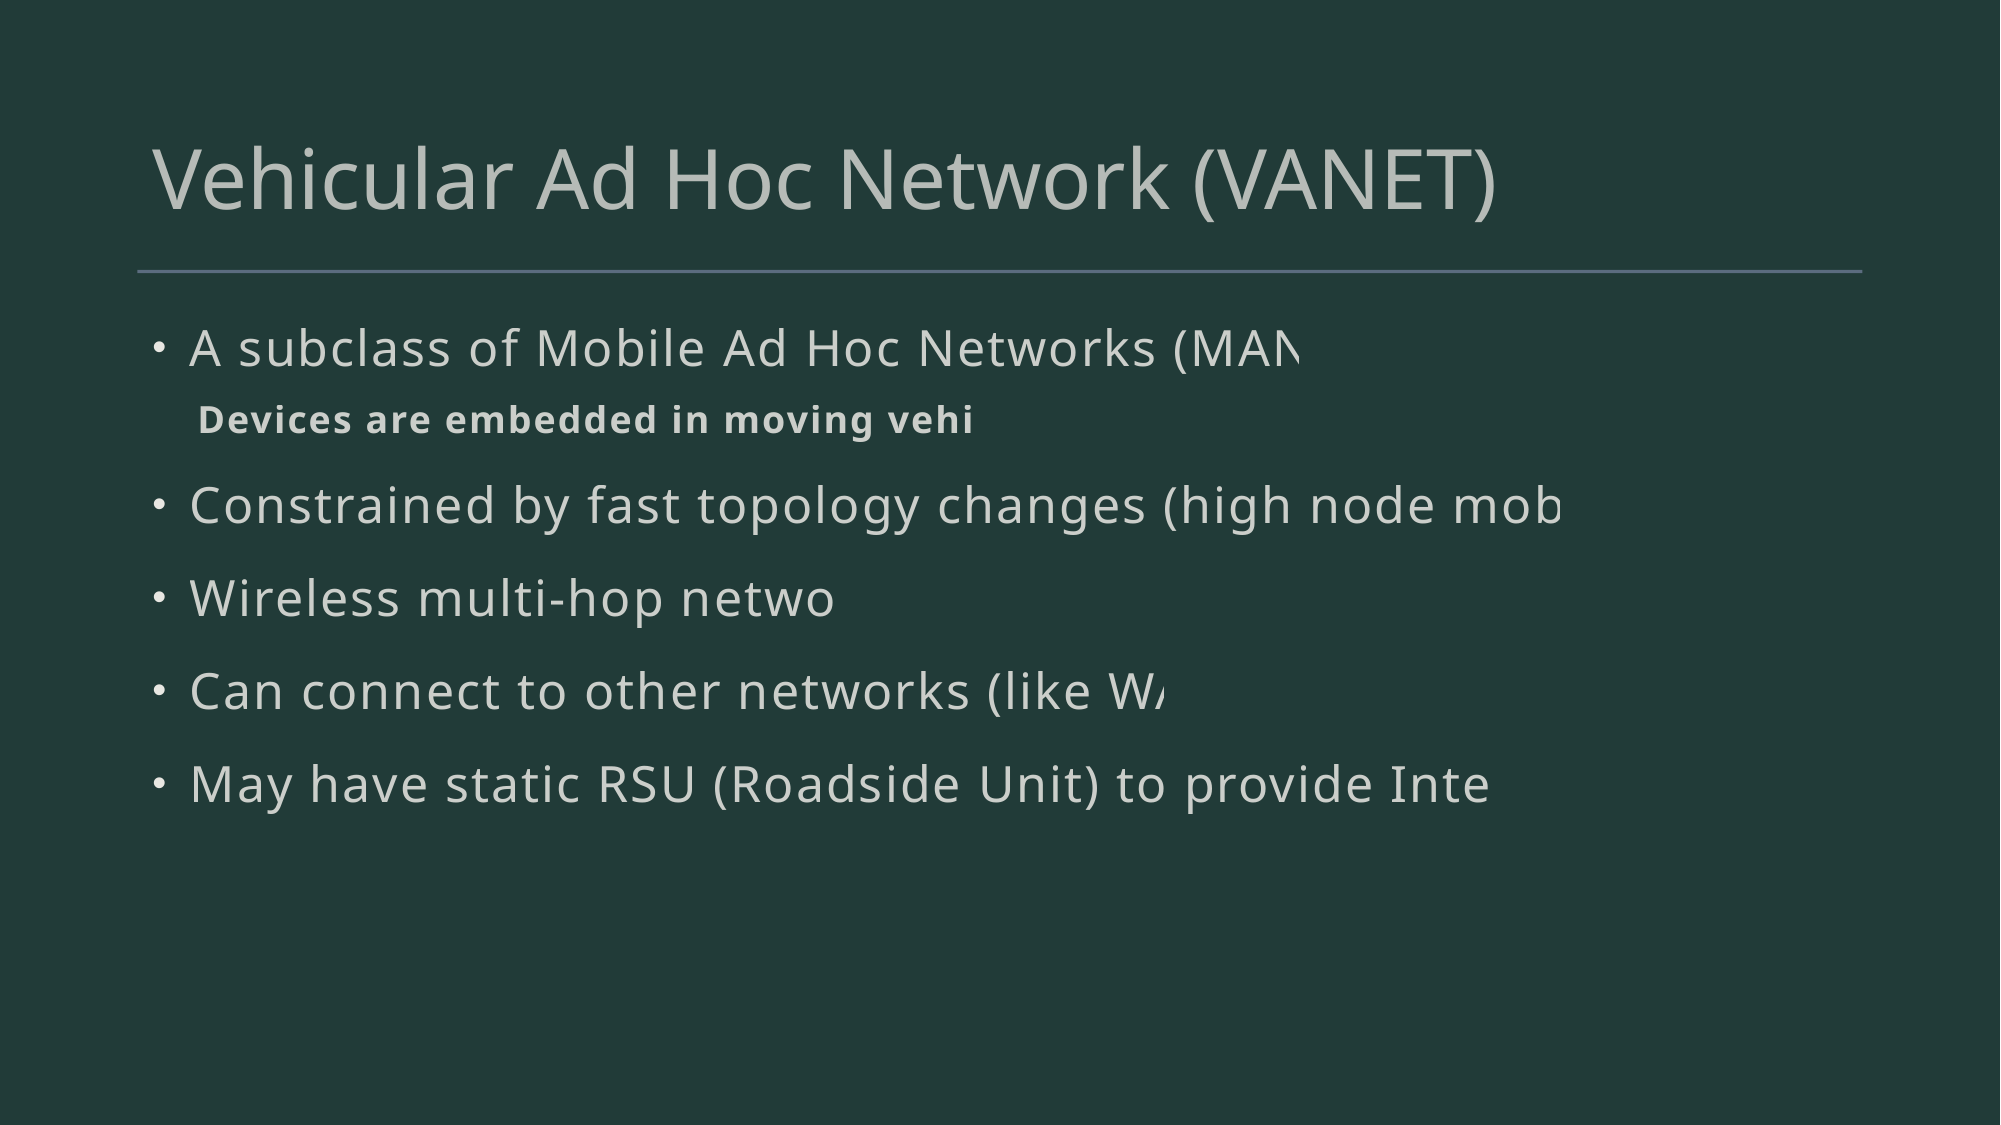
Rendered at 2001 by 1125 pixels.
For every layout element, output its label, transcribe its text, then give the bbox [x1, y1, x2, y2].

title Vehicular Ad Hoc Network (VANET) [137, 108, 1863, 244]
list A subclass of Mobile Ad Hoc Networks (MANET) Devices are embedded in moving vehicles Constrained by fast topology changes (high node mobility) Wireless multi-hop network Can connect to other networks (like WAN) May have static RSU (Roadside Unit) to provide Internet [137, 297, 1863, 985]
